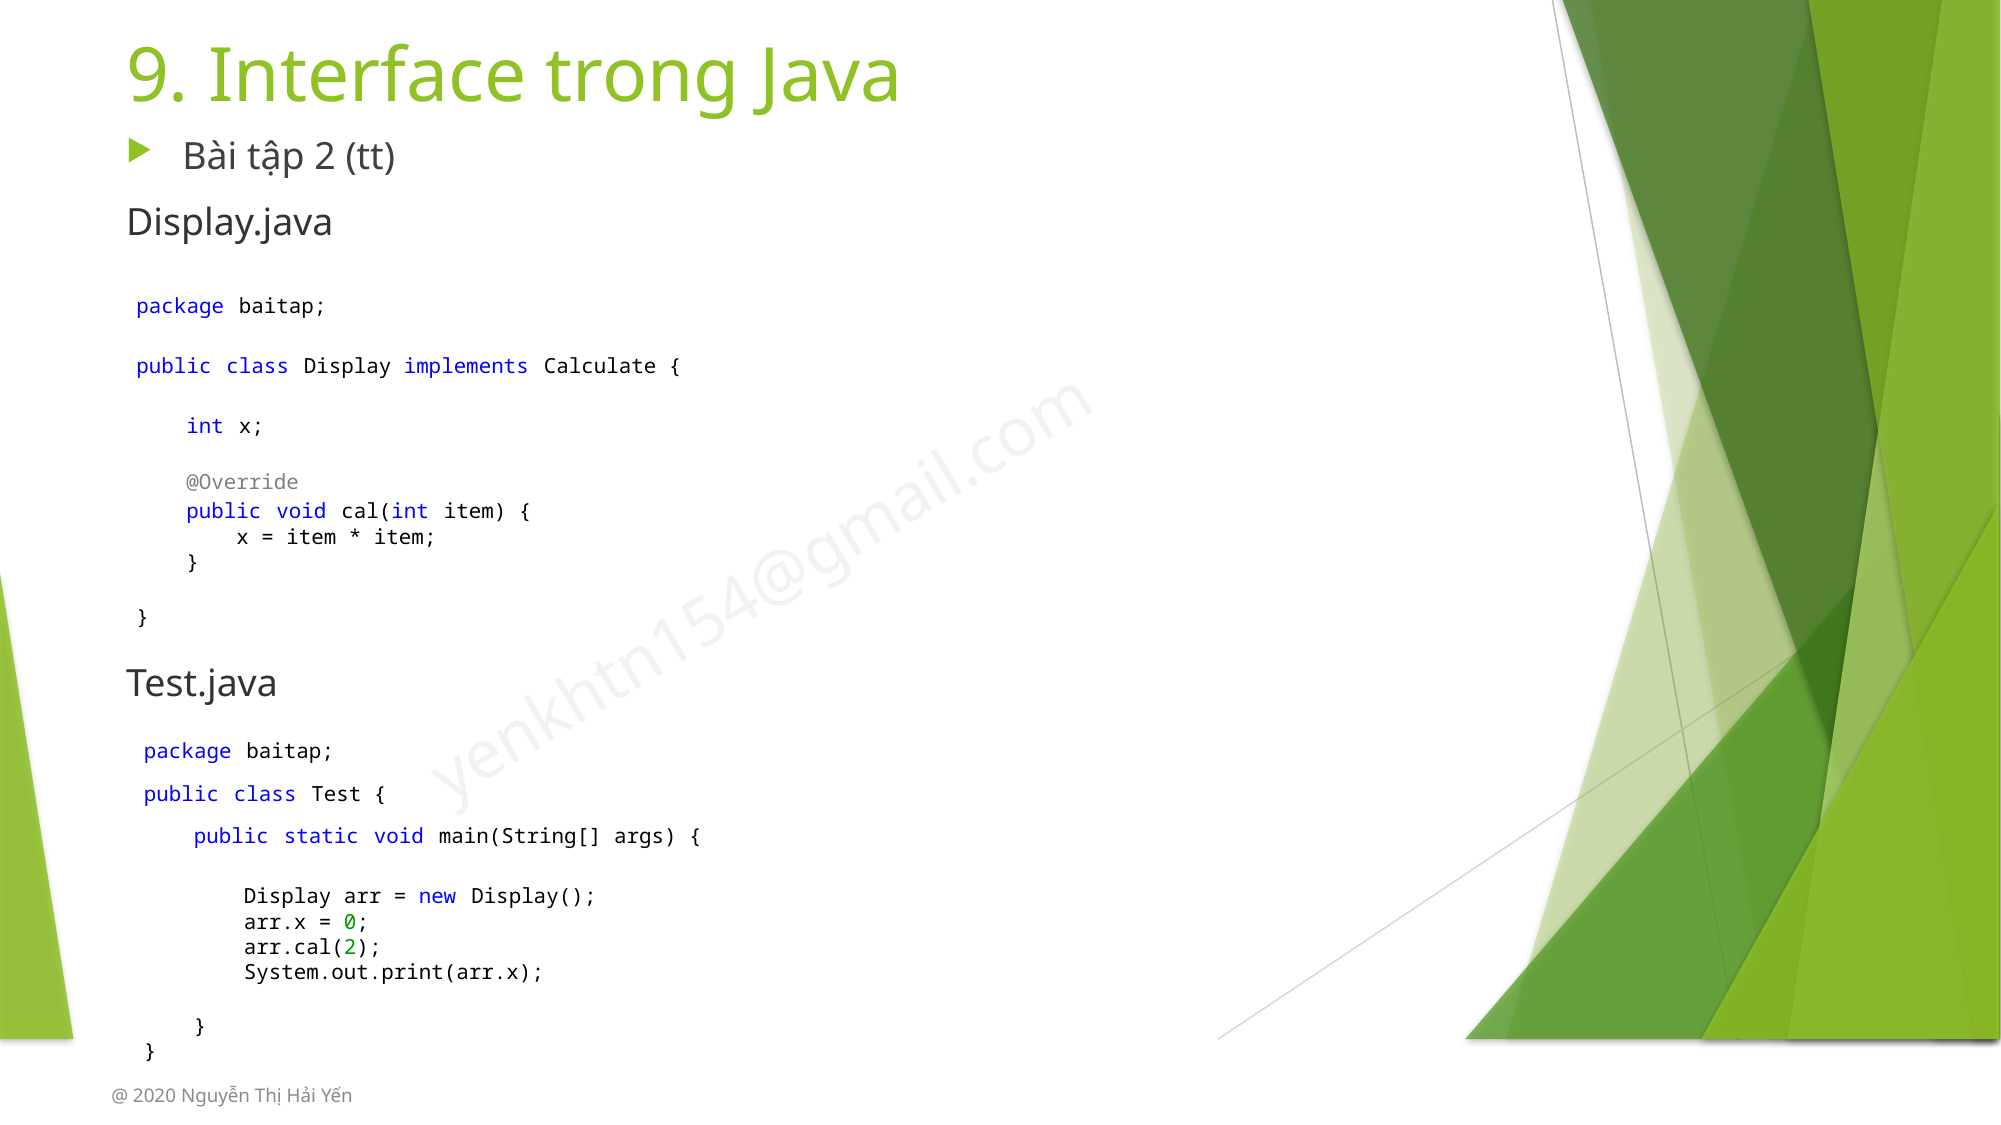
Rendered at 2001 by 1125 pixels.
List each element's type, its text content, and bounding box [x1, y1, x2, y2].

list Bài tập 2 (tt) Display.java Test.java [111, 124, 1539, 1050]
text_box package baitap; public class Test { public static void main(String[] args) { Display arr = new Display(); arr.x = 0; arr.cal(2); System.out.print(arr.x); } } [143, 733, 1396, 1064]
footer @ 2020 Nguyễn Thị Hải Yến [96, 1065, 1130, 1125]
text_box package baitap; public class Display implements Calculate { int x; @Override public void cal(int item) { x = item * item; } } [136, 288, 1137, 629]
title 9. Interface trong Java [111, 18, 1522, 124]
